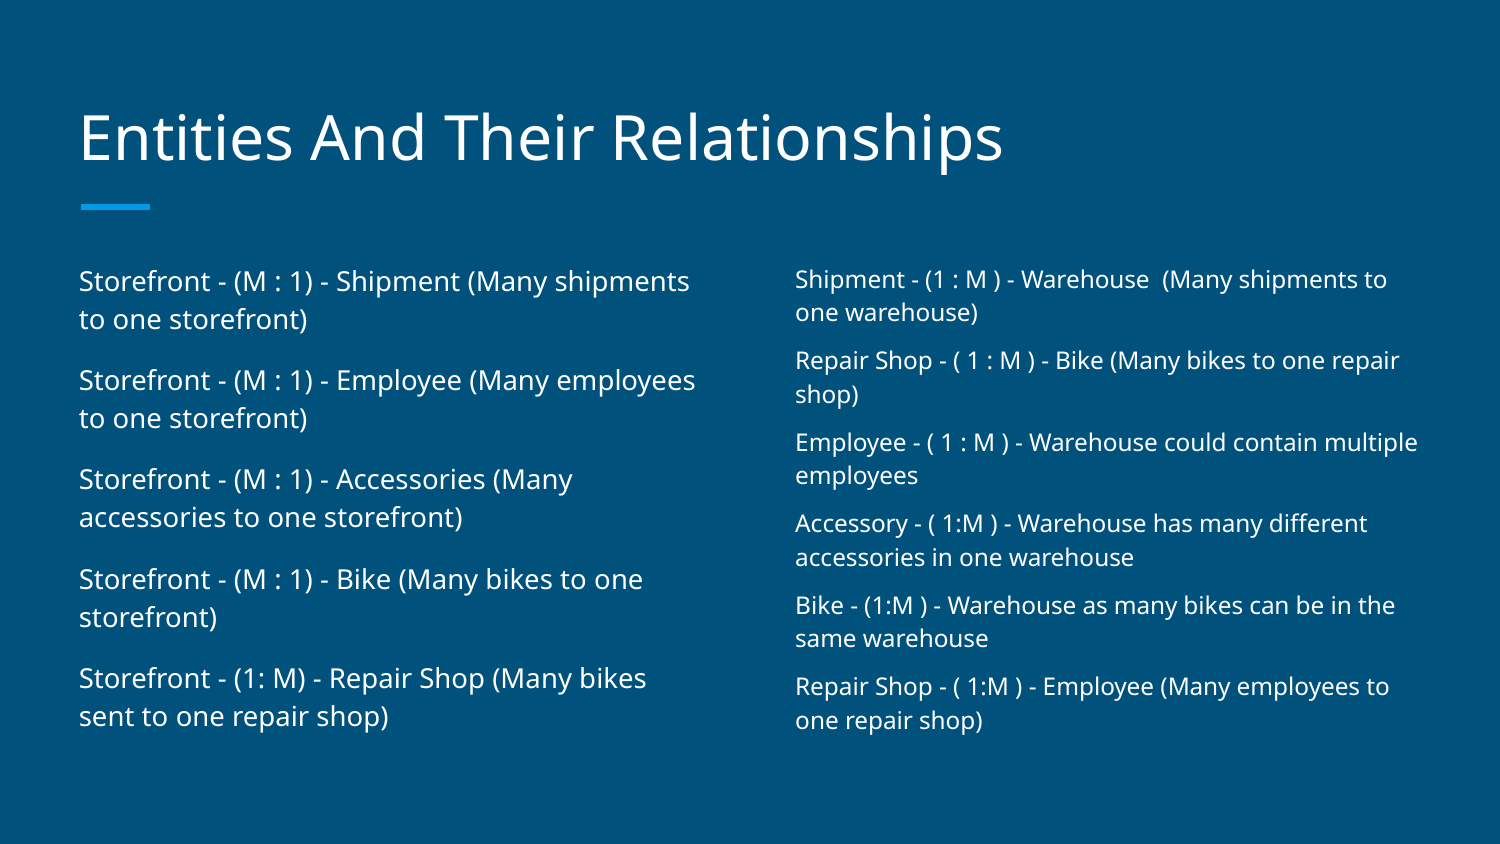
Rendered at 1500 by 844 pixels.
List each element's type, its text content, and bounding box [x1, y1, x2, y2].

title Entities And Their Relationships [63, 75, 1437, 188]
list Shipment - (1 : M ) - Warehouse (Many shipments to one warehouse) Repair Shop - ( 1 : M ) - Bike (Many bikes to one repair shop) Employee - ( 1 : M ) - Warehouse could contain multiple employees Accessory - ( 1:M ) - Warehouse has many different accessories in one warehouse Bike - (1:M ) - Warehouse as many bikes can be in the same warehouse Repair Shop - ( 1:M ) - Employee (Many employees to one repair shop) [780, 244, 1437, 750]
list Storefront - (M : 1) - Shipment (Many shipments to one storefront) Storefront - (M : 1) - Employee (Many employees to one storefront) Storefront - (M : 1) - Accessories (Many accessories to one storefront) Storefront - (M : 1) - Bike (Many bikes to one storefront) Storefront - (1: M) - Repair Shop (Many bikes sent to one repair shop) [63, 244, 720, 750]
